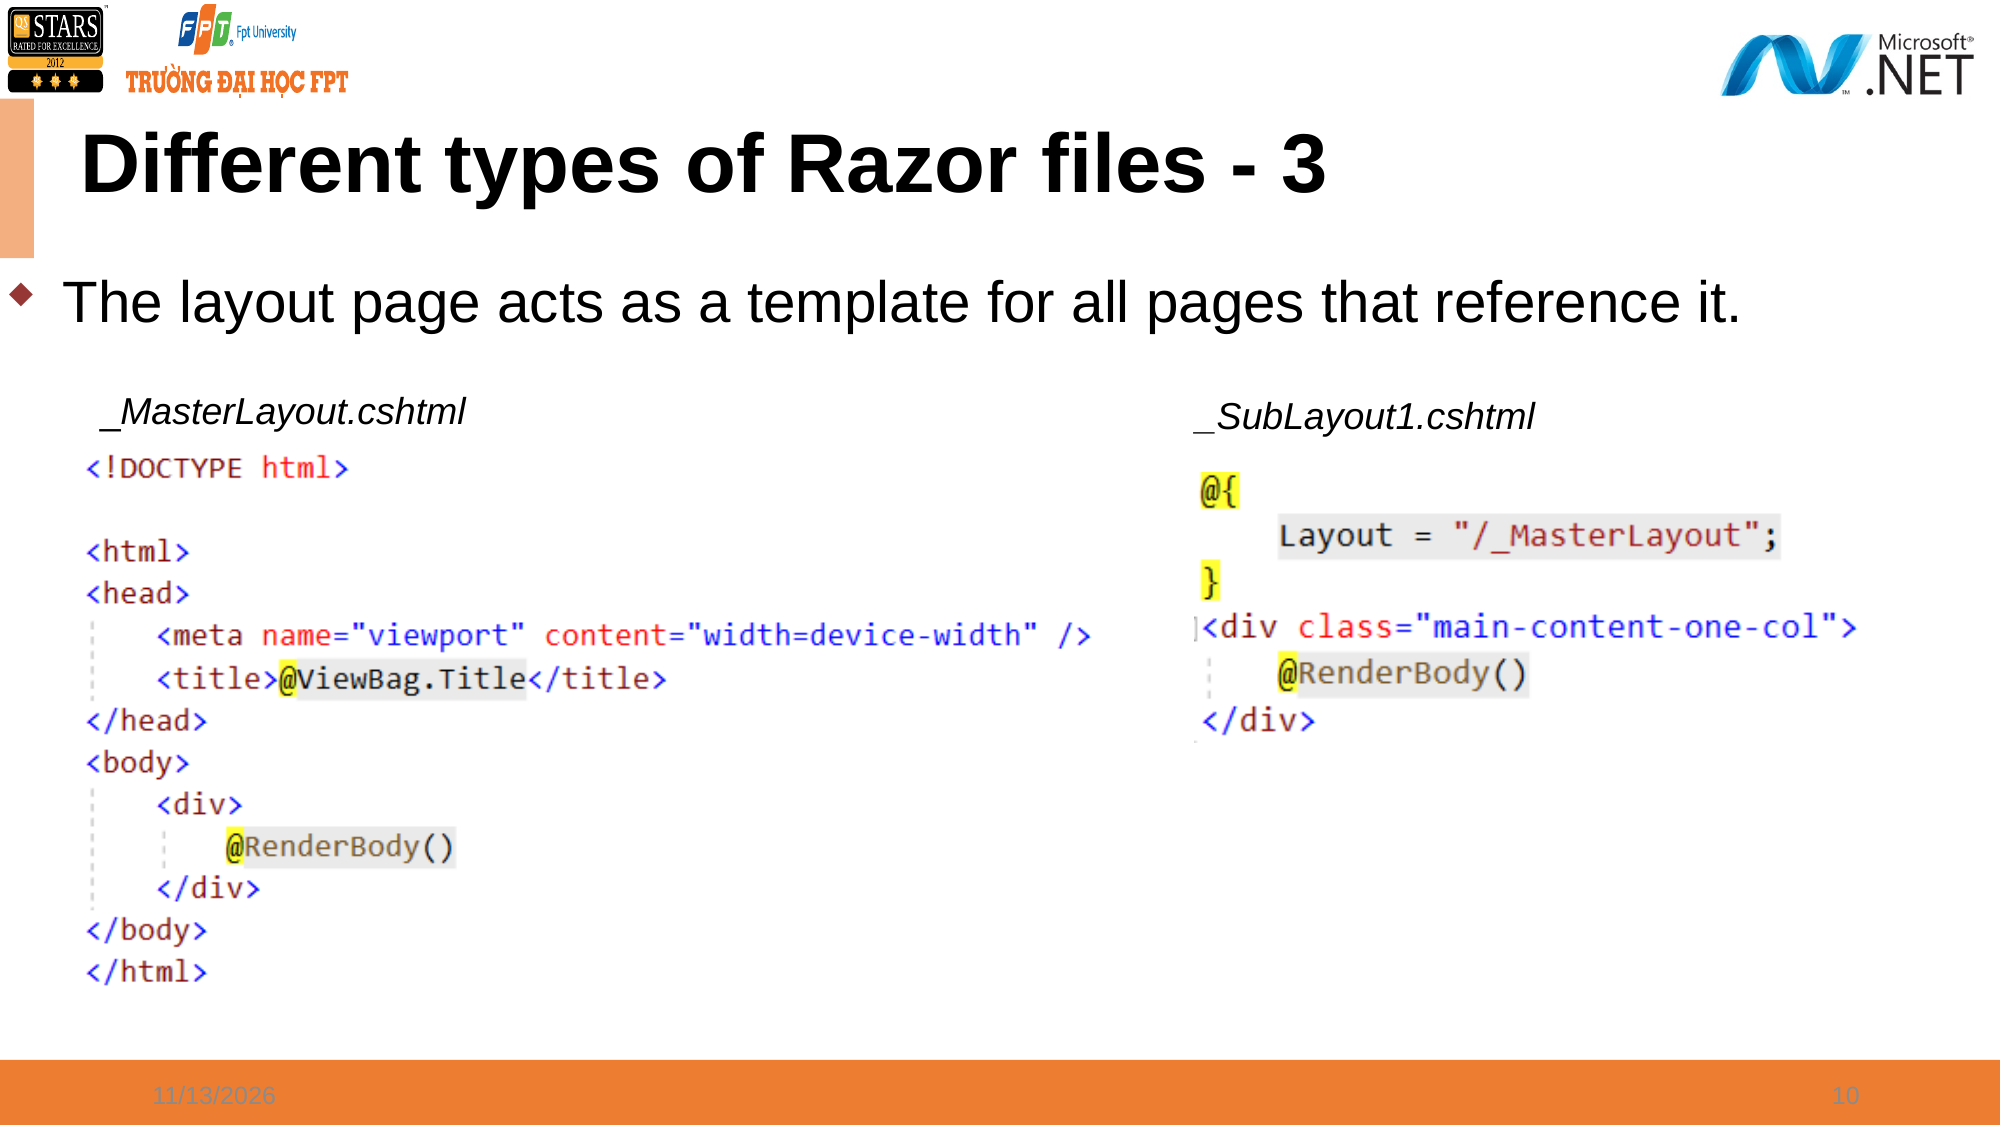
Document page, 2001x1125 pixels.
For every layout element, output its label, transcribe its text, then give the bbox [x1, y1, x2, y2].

slide_number 10 [1424, 1064, 1875, 1125]
text_box The layout page acts as a template for all pages that reference it. [0, 256, 1990, 342]
title Different types of Razor files - 3 [65, 118, 1952, 213]
text_box _SubLayout1.cshtml [1181, 385, 1550, 445]
picture [82, 452, 1102, 990]
text_box _MasterLayout.cshtml [84, 379, 481, 440]
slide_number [137, 1064, 588, 1125]
picture [1194, 472, 1875, 743]
picture [1685, 0, 2001, 129]
